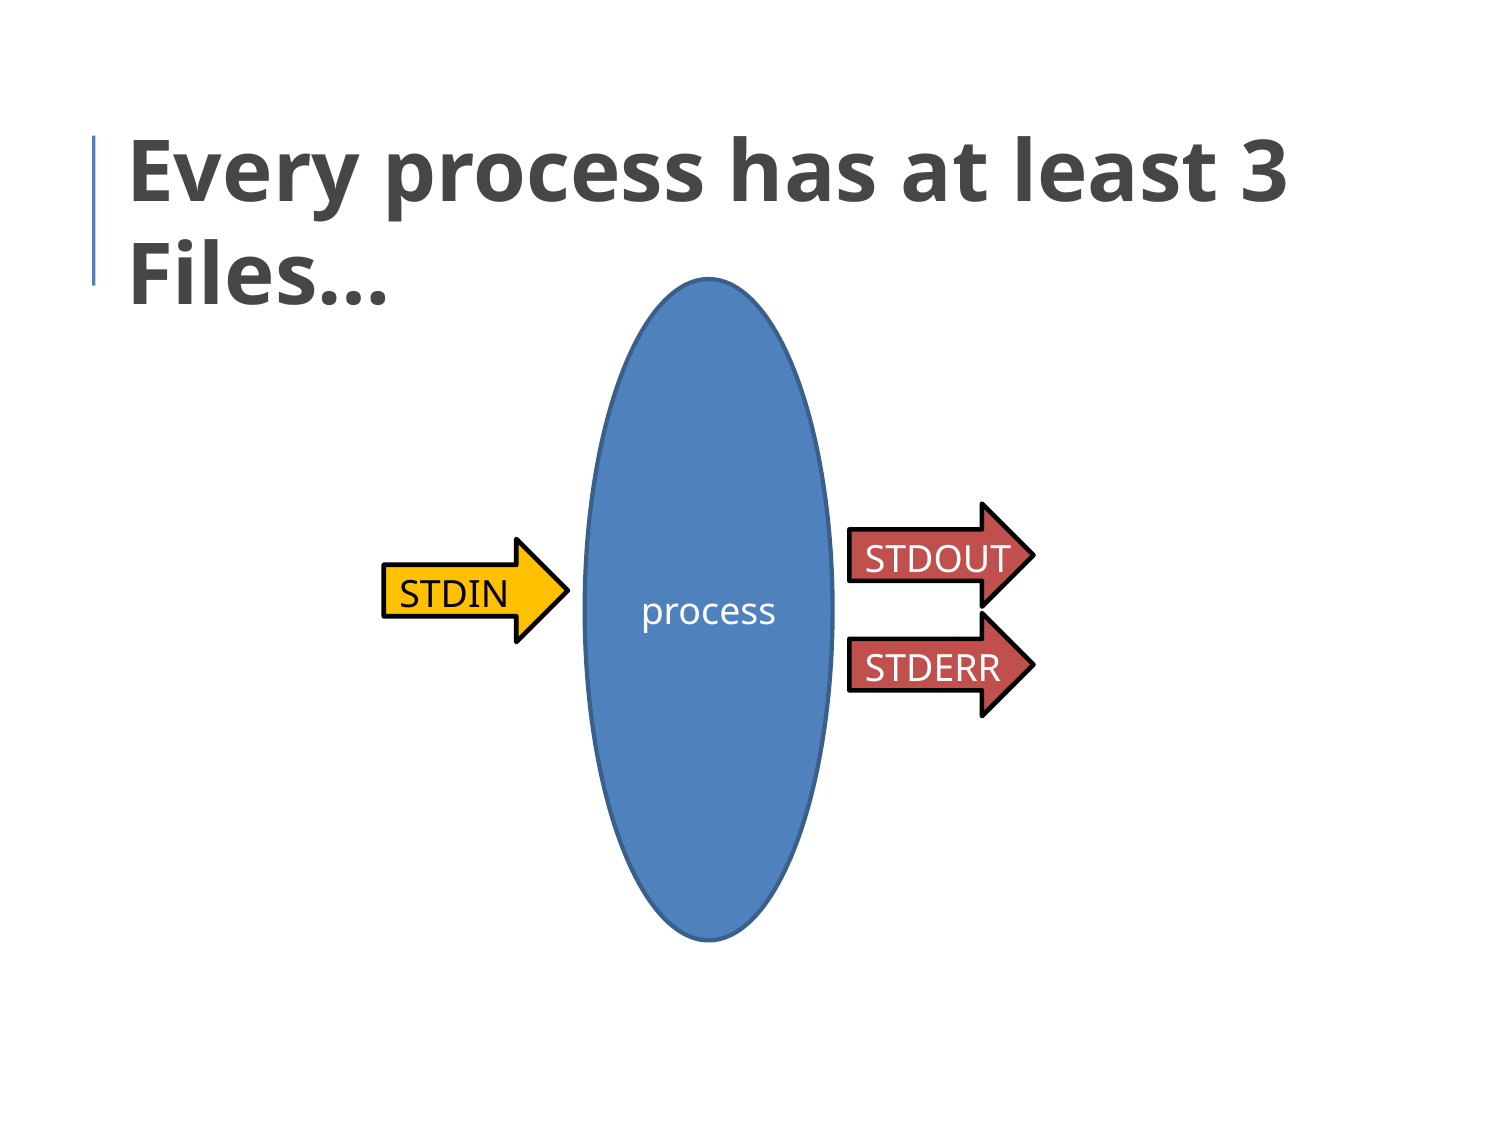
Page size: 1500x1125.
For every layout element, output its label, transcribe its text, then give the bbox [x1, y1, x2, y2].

text_box process [582, 276, 835, 943]
text_box [979, 501, 1009, 527]
text_box [1020, 648, 1036, 682]
text_box STDIN [384, 562, 525, 623]
text_box [979, 611, 1008, 636]
text_box [979, 697, 1005, 719]
text_box STDERR [850, 636, 1020, 697]
text_box STDOUT [850, 527, 1031, 587]
text_box [514, 537, 570, 644]
text_box [979, 587, 1005, 609]
text_box [1031, 549, 1036, 561]
text_box Every process has at least 3 Files… [125, 87, 1322, 351]
